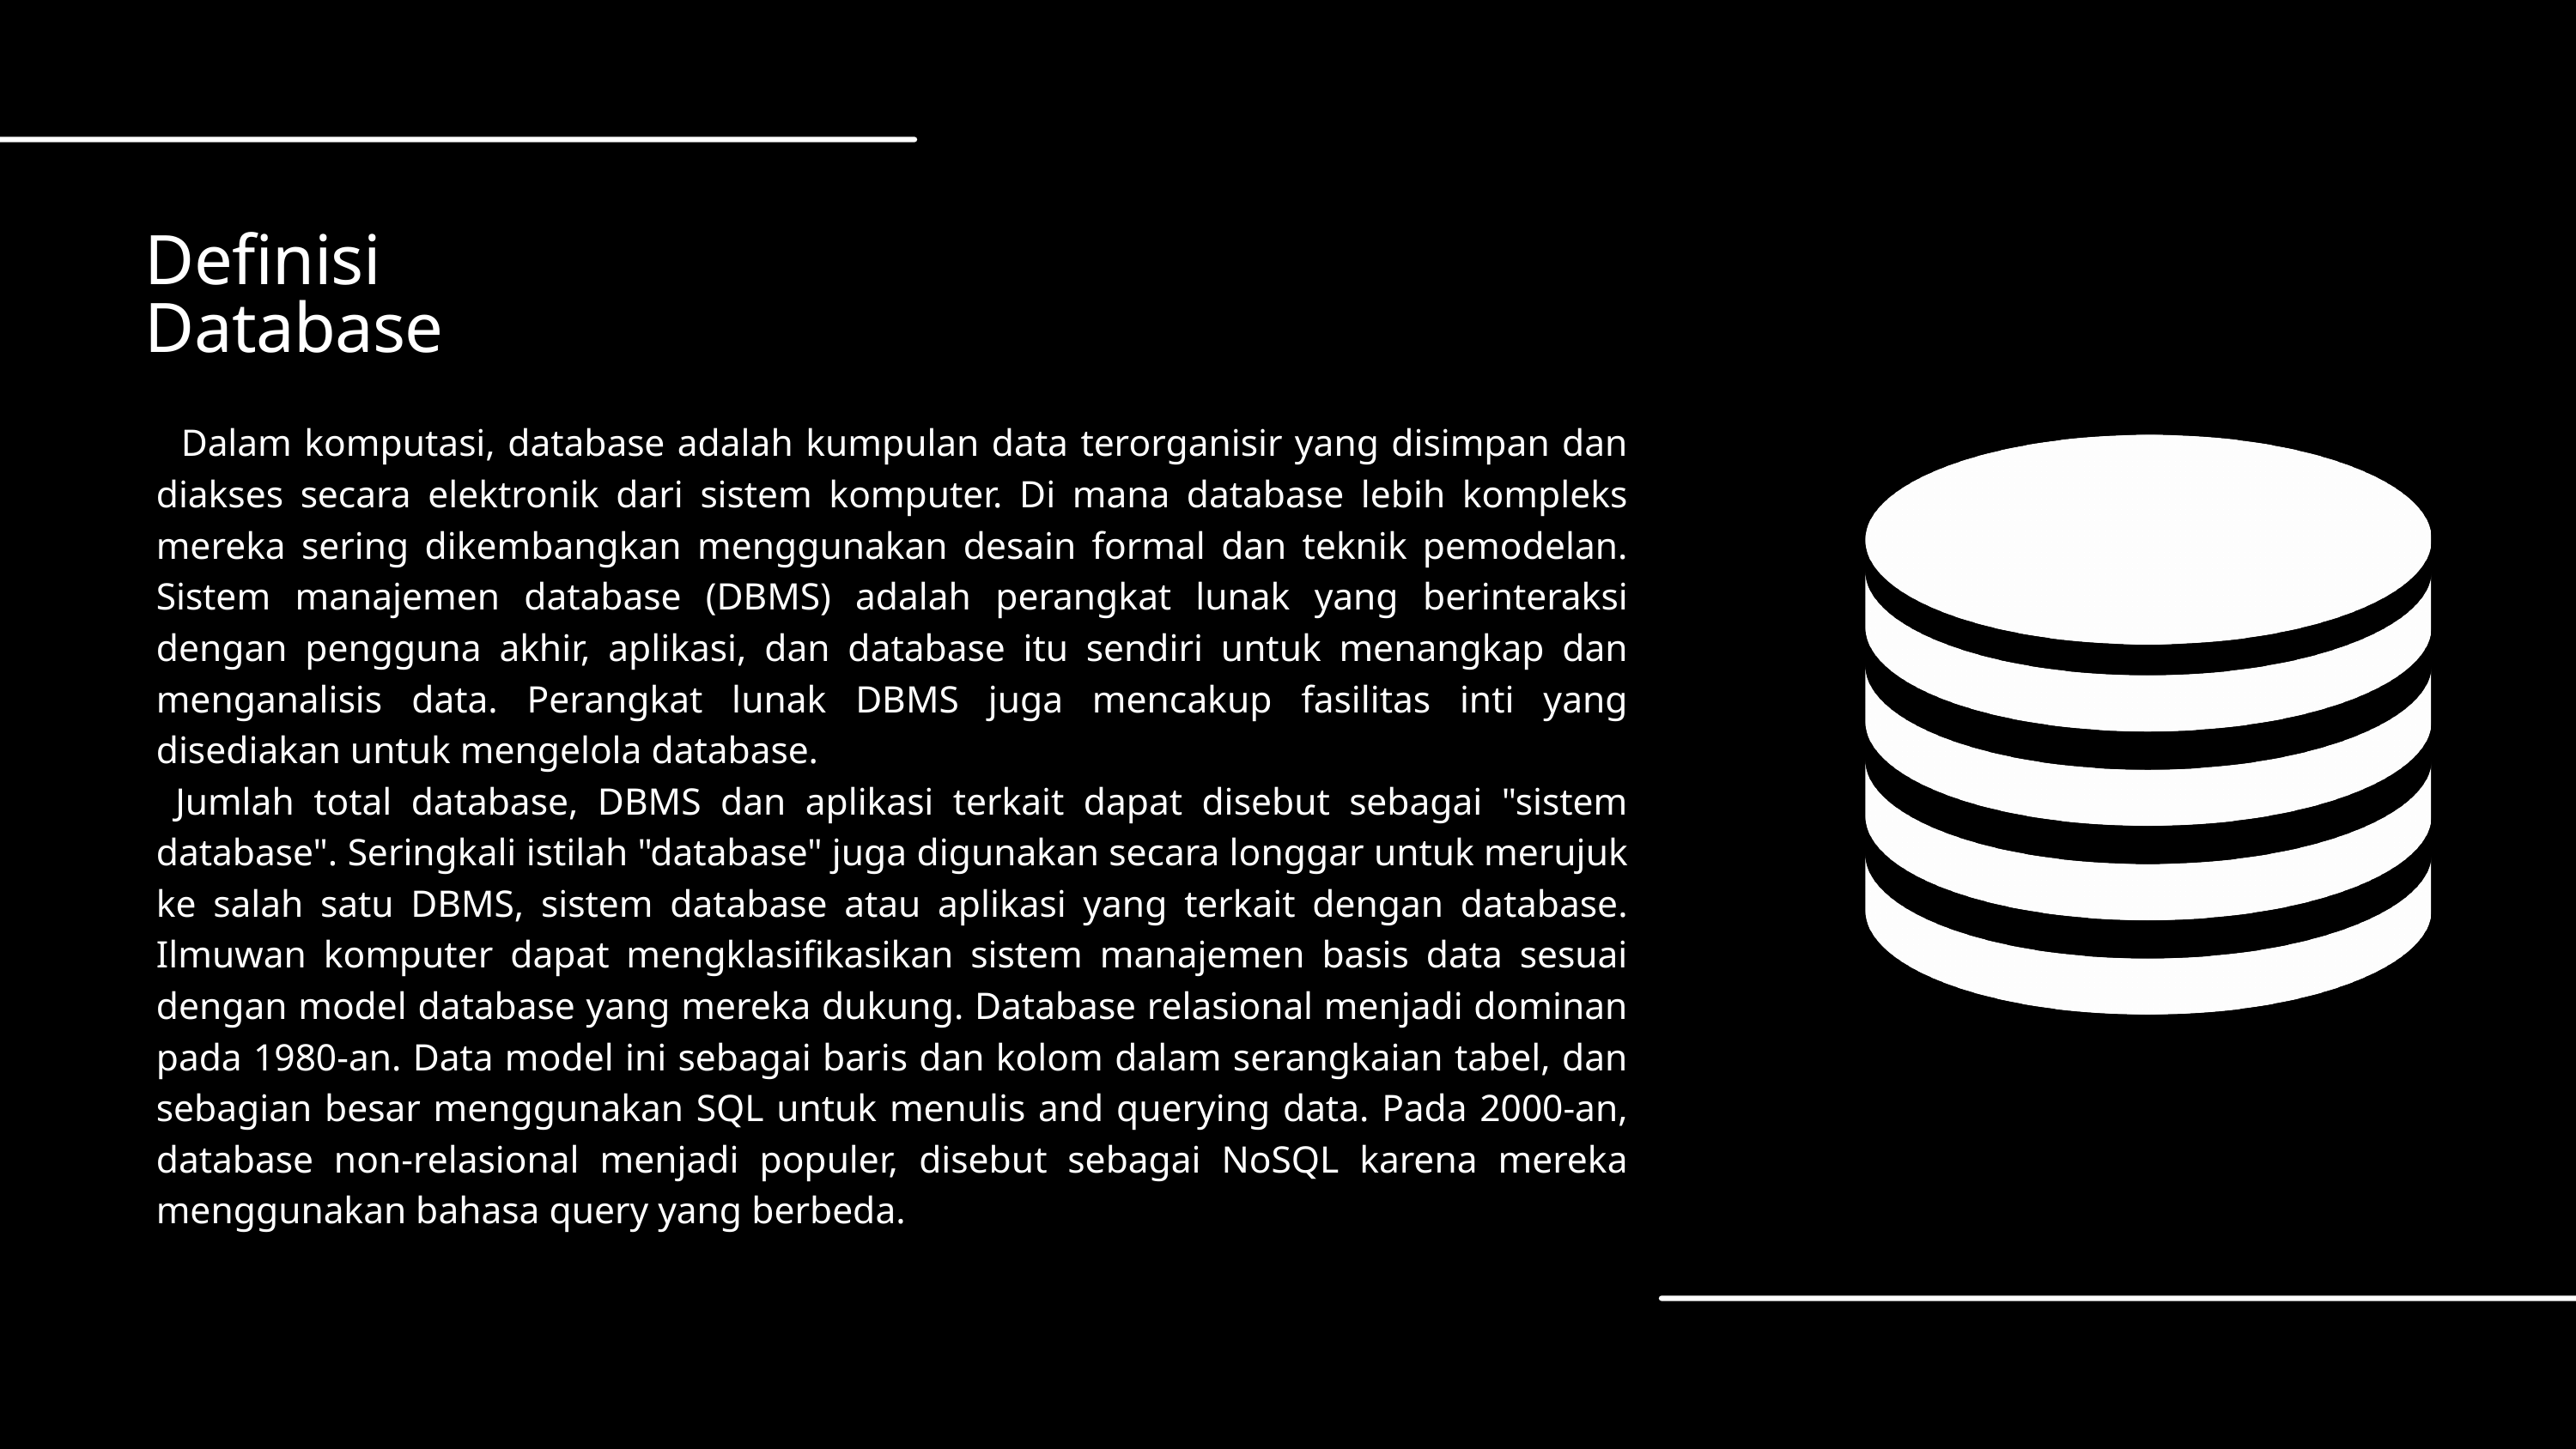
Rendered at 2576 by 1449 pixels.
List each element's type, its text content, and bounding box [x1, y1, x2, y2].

text_box Dalam komputasi, database adalah kumpulan data terorganisir yang disimpan dan diakses secara elektronik dari sistem komputer. Di mana database lebih kompleks mereka sering dikembangkan menggunakan desain formal dan teknik pemodelan. Sistem manajemen database (DBMS) adalah perangkat lunak yang berinteraksi dengan pengguna akhir, aplikasi, dan database itu sendiri untuk menangkap dan menganalisis data. Perangkat lunak DBMS juga mencakup fasilitas inti yang disediakan untuk mengelola database. Jumlah total database, DBMS dan aplikasi terkait dapat disebut sebagai "sistem database". Seringkali istilah "database" juga digunakan secara longgar untuk merujuk ke salah satu DBMS, sistem database atau aplikasi yang terkait dengan database. Ilmuwan komputer dapat mengklasifikasikan sistem manajemen basis data sesuai dengan model database yang mereka dukung. Database relasional menjadi dominan pada 1980-an. Data model ini sebagai baris dan kolom dalam serangkaian tabel, dan sebagian besar menggunakan SQL untuk menulis and querying data. Pada 2000-an, database non-relasional menjadi populer, disebut sebagai NoSQL karena mereka menggunakan bahasa query yang berbeda. [155, 412, 1628, 1282]
text_box [1865, 434, 2432, 1015]
text_box Definisi Database [144, 229, 685, 367]
